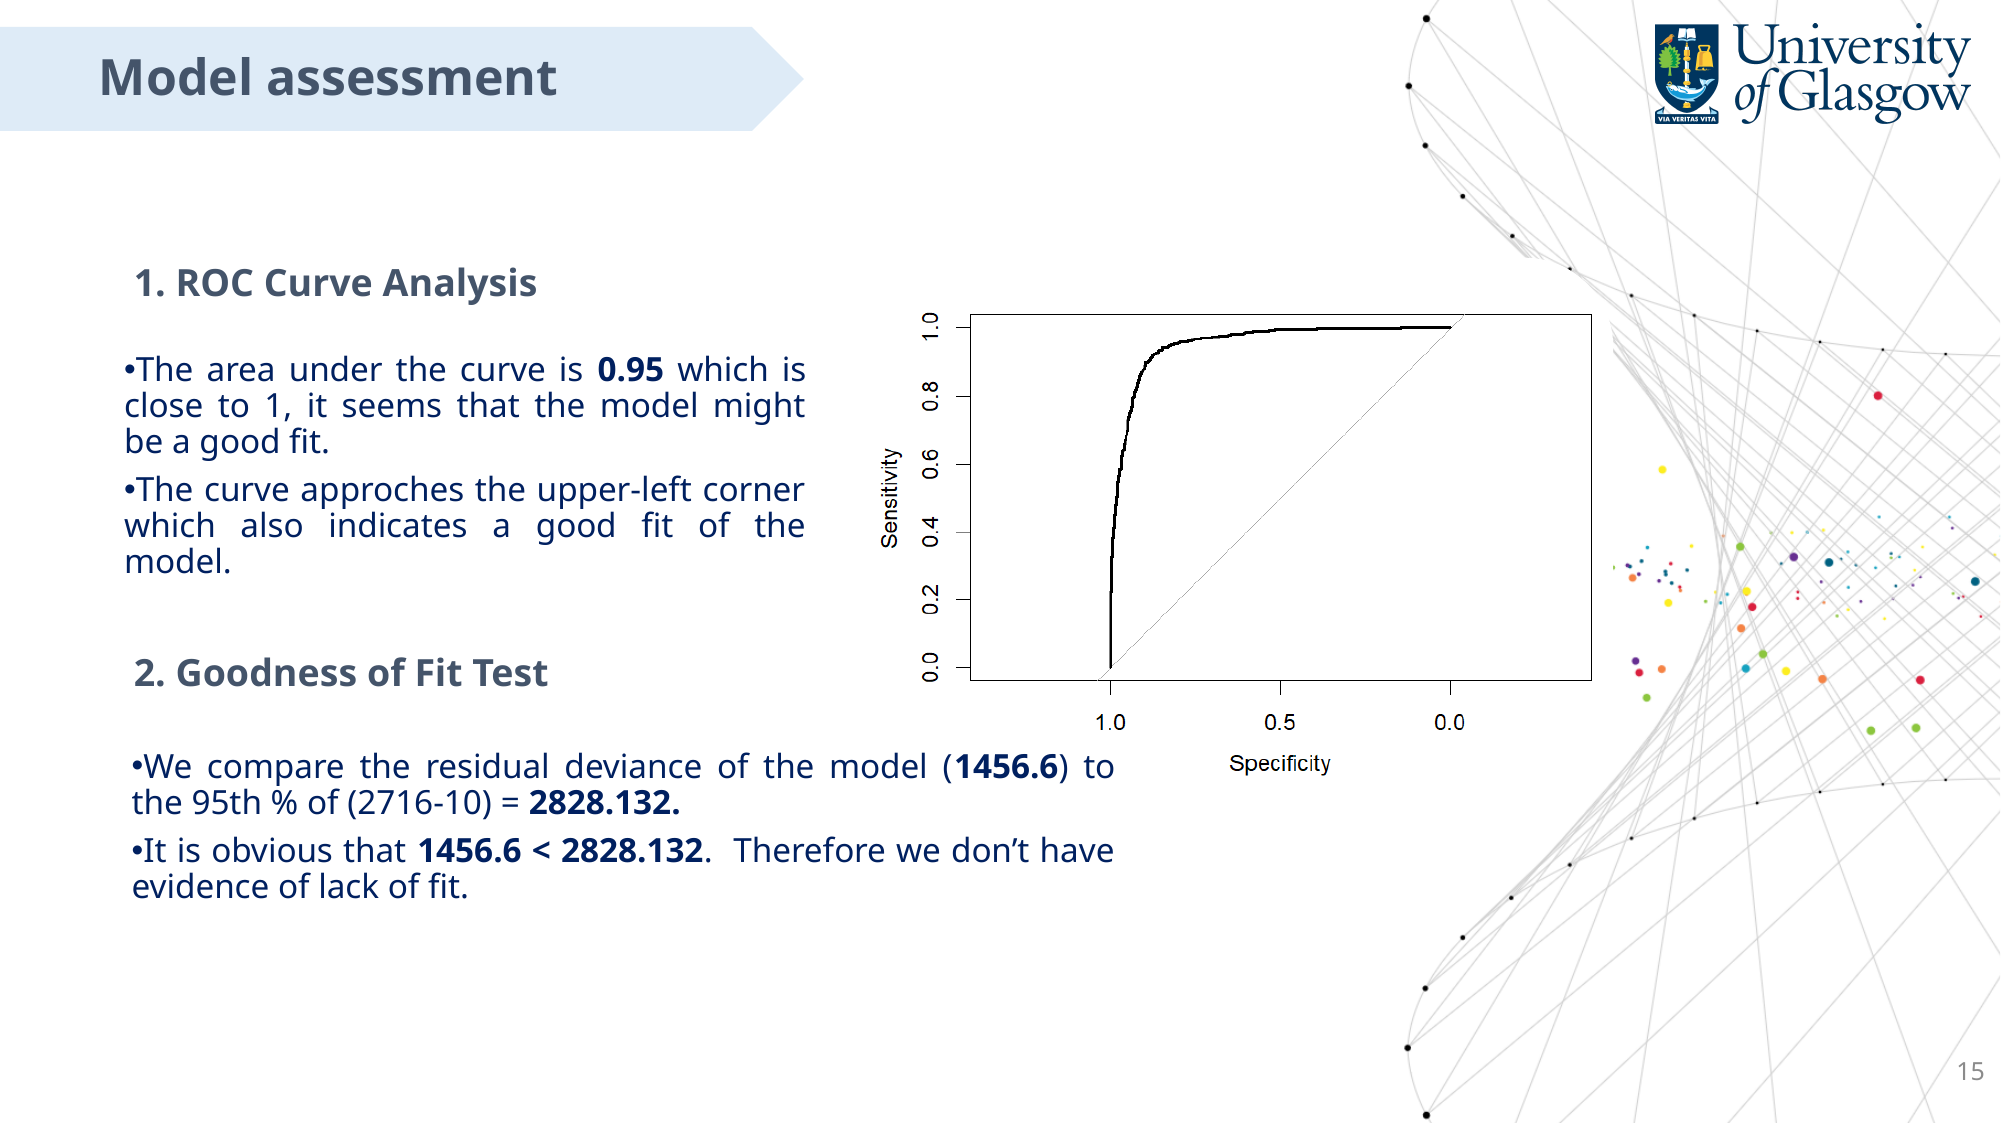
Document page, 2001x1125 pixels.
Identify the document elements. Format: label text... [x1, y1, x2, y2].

list Model assessment [83, 46, 1051, 112]
slide_number 15 [1550, 1042, 2000, 1103]
picture [858, 0, 2001, 1123]
text_box 1. ROC Curve Analysis [109, 237, 1110, 311]
text_box The area under the curve is 0.95 which is close to 1, it seems that the model might be a good fit. The curve approches the upper-left corner which also indicates a good fit of the model. [109, 345, 822, 637]
